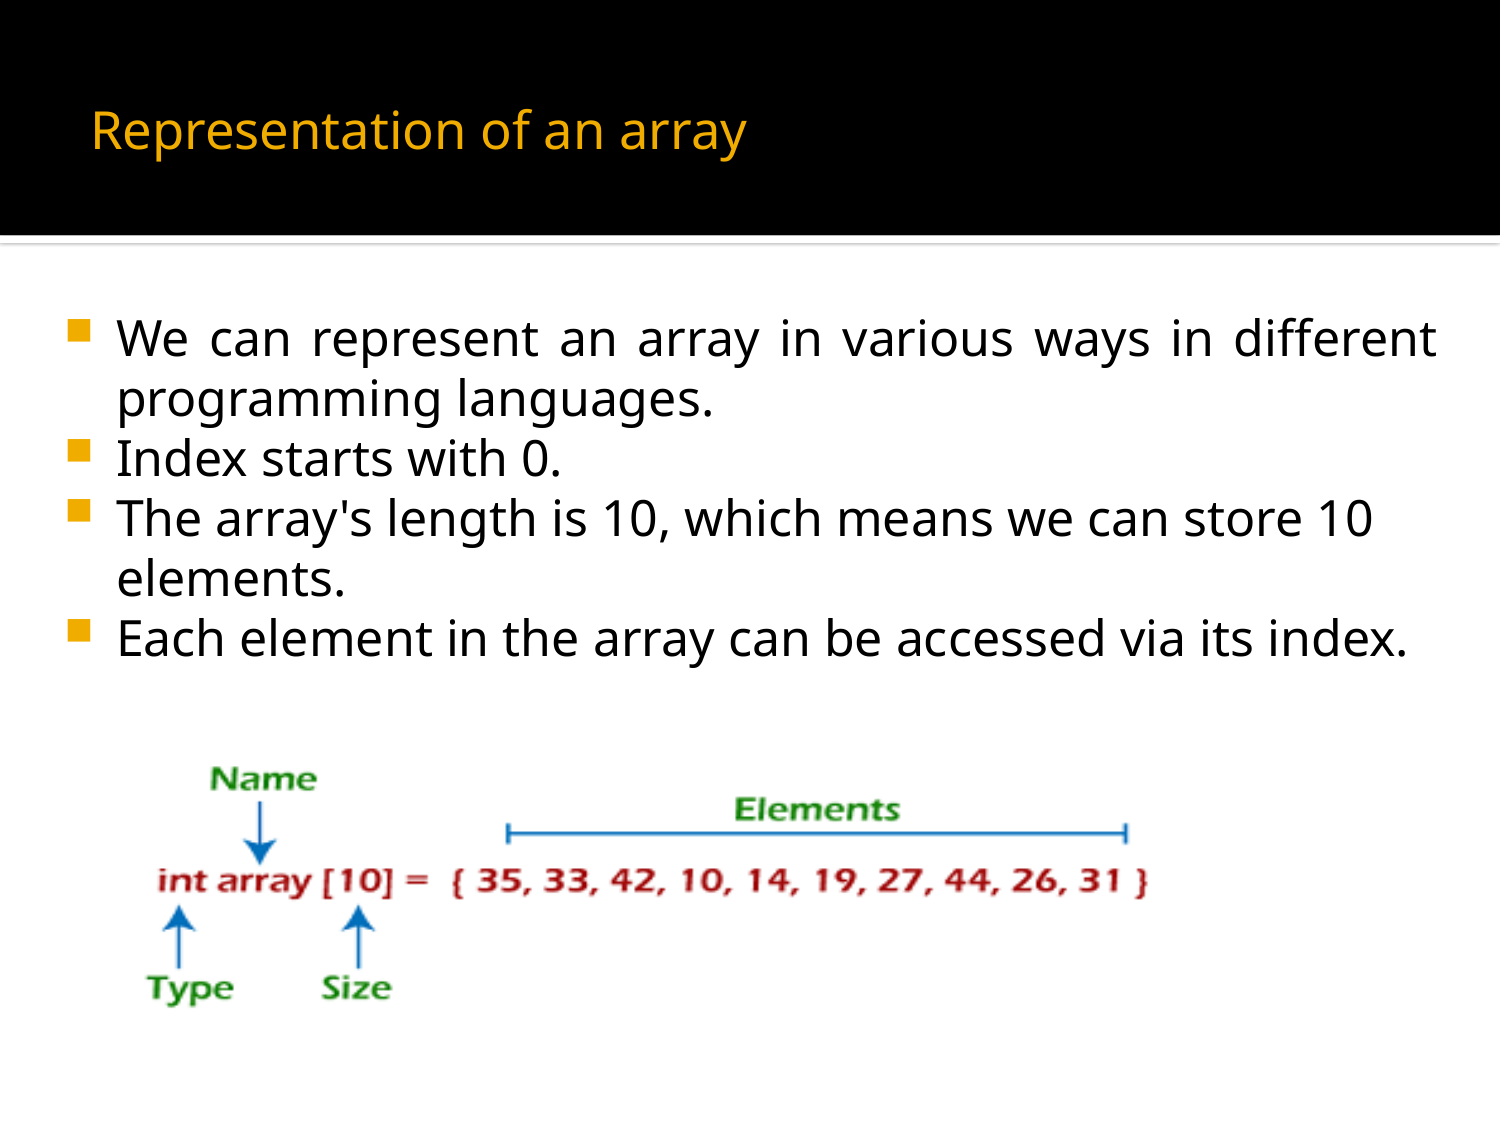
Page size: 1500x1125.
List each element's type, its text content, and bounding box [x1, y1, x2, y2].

title Representation of an array [75, 25, 1425, 231]
picture [128, 726, 1196, 1032]
list We can represent an array in various ways in different programming languages. Index starts with 0. The array's length is 10, which means we can store 10 elements. Each element in the array can be accessed via its index. [35, 291, 1454, 680]
